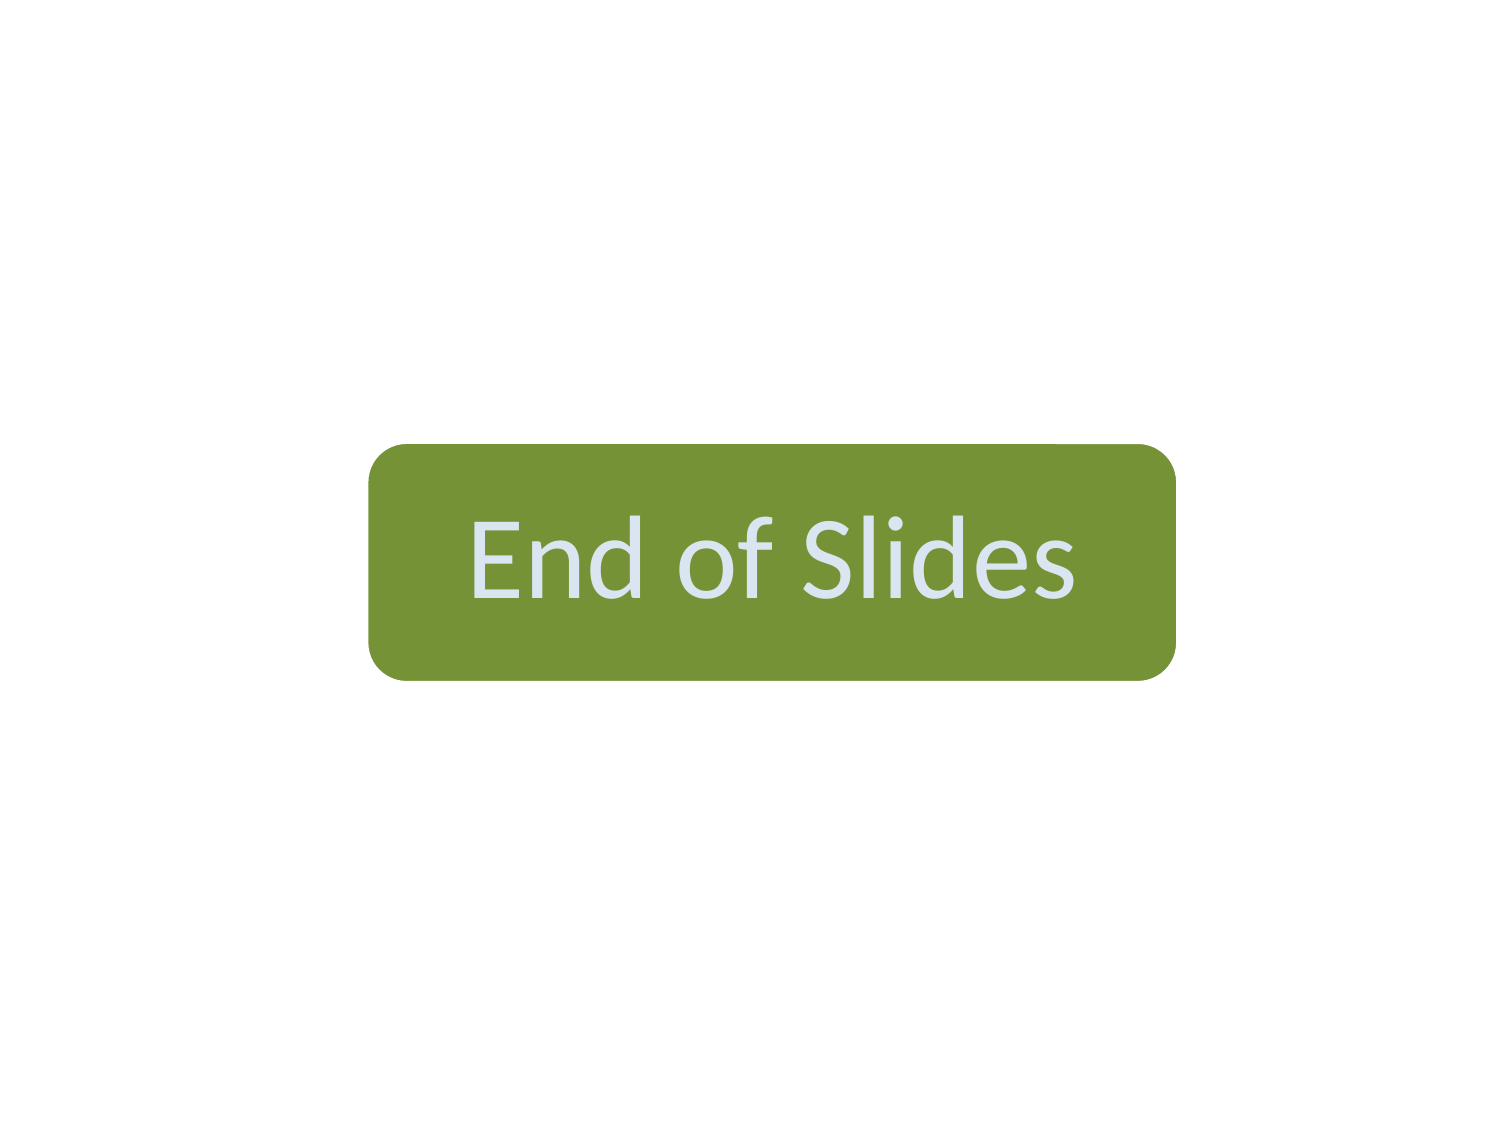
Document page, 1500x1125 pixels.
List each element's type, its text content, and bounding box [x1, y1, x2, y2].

text_box End of Slides [366, 441, 1179, 684]
